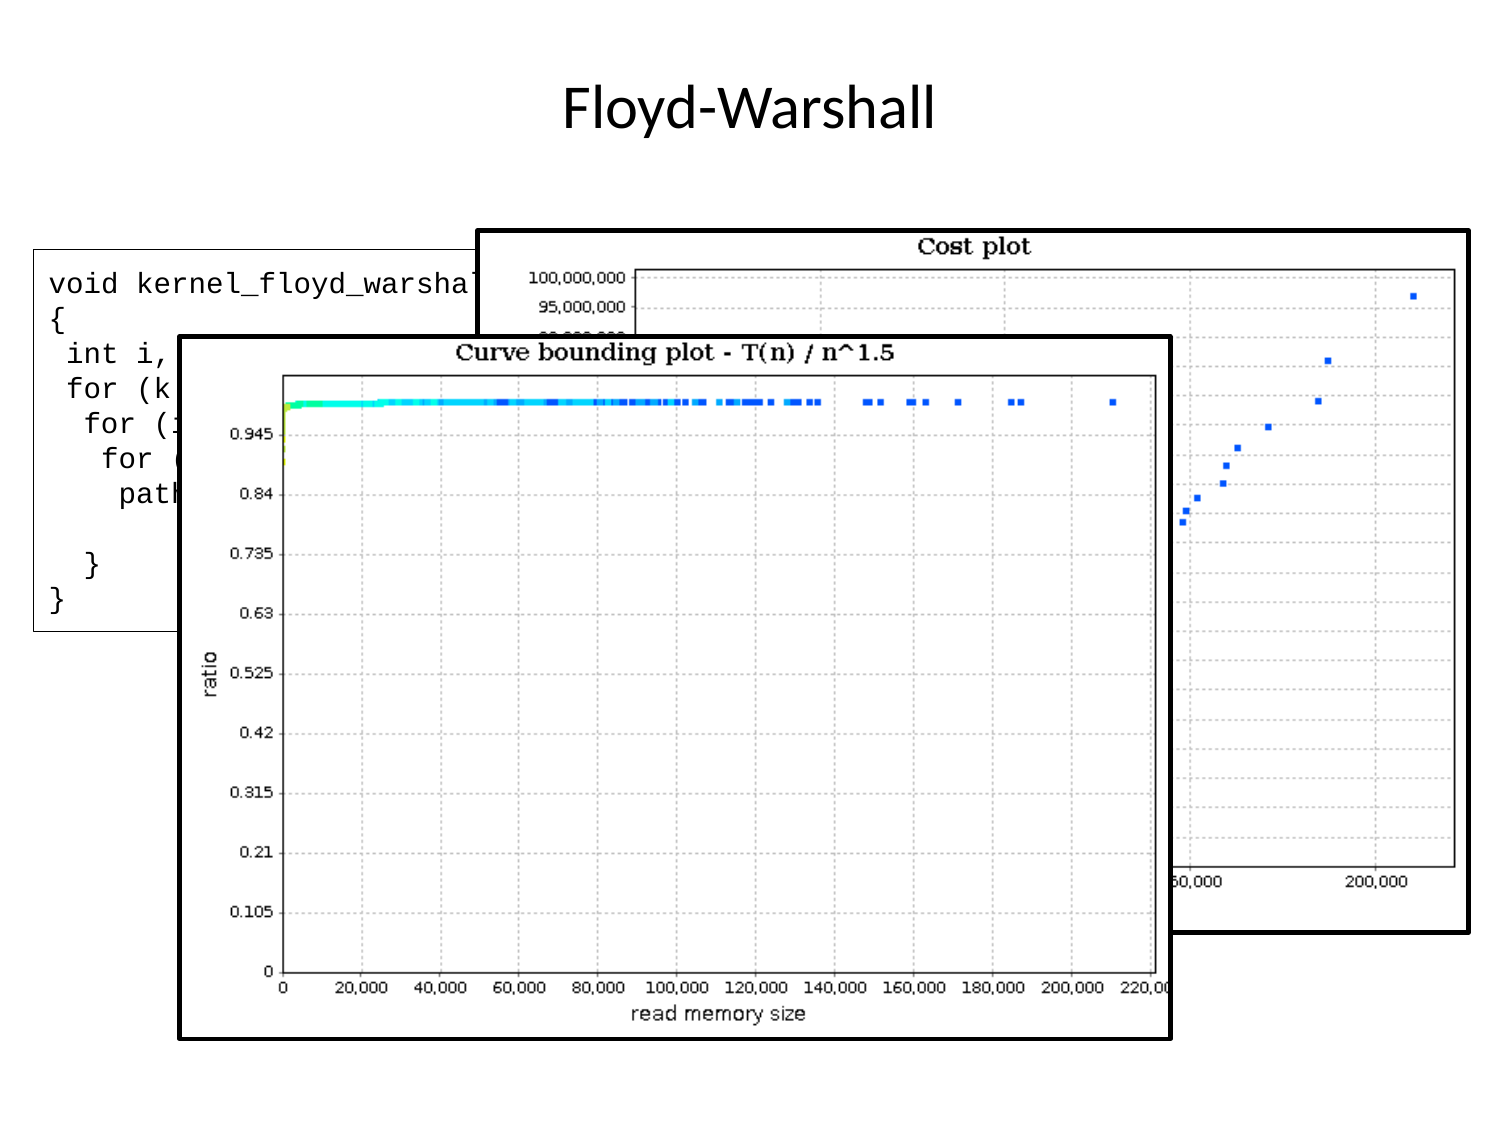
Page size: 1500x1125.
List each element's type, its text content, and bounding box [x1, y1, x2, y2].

text_box void kernel_floyd_warshall(int **path, int n) { int i, j, k; for (k = 0; k < n; k++) { for (i = 0; i < n; i++) for (j = 0; j < n; j++) path[i][j] = path[i][j] < path[i][k] + path[k][j] ? path[i][j] : path[i][k] + path[k][j]; } } [33, 249, 474, 632]
title Floyd-Warshall [75, 45, 1425, 163]
picture [181, 232, 1467, 1037]
